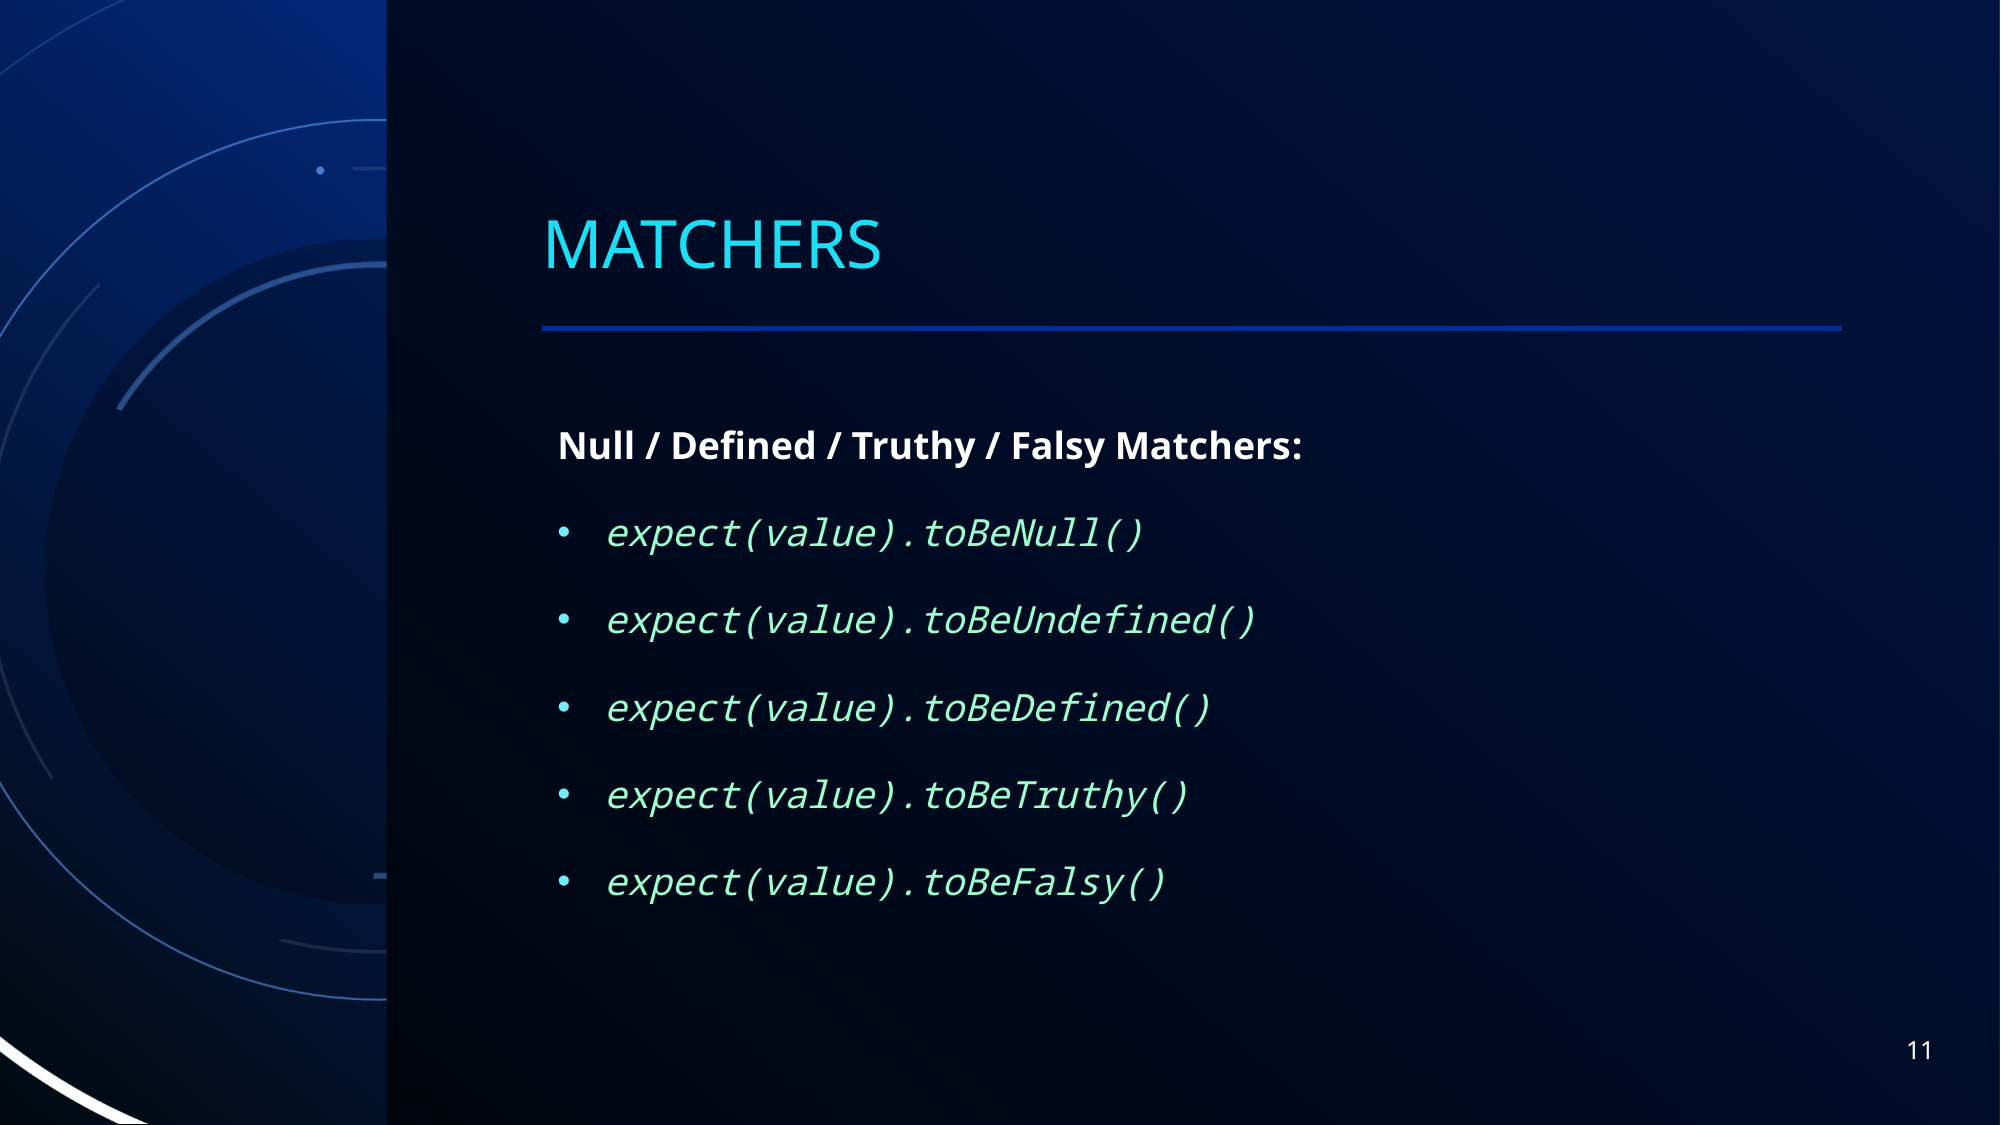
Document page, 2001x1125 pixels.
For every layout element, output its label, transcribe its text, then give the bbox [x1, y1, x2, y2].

picture [0, 0, 387, 1124]
list Null / Defined / Truthy / Falsy Matchers: expect(value).toBeNull() expect(value).toBeUndefined() expect(value).toBeDefined() expect(value).toBeTruthy() expect(value).toBeFalsy() [542, 405, 1760, 1009]
slide_number 11 [1499, 1021, 1950, 1082]
title Matchers [542, 18, 1760, 291]
